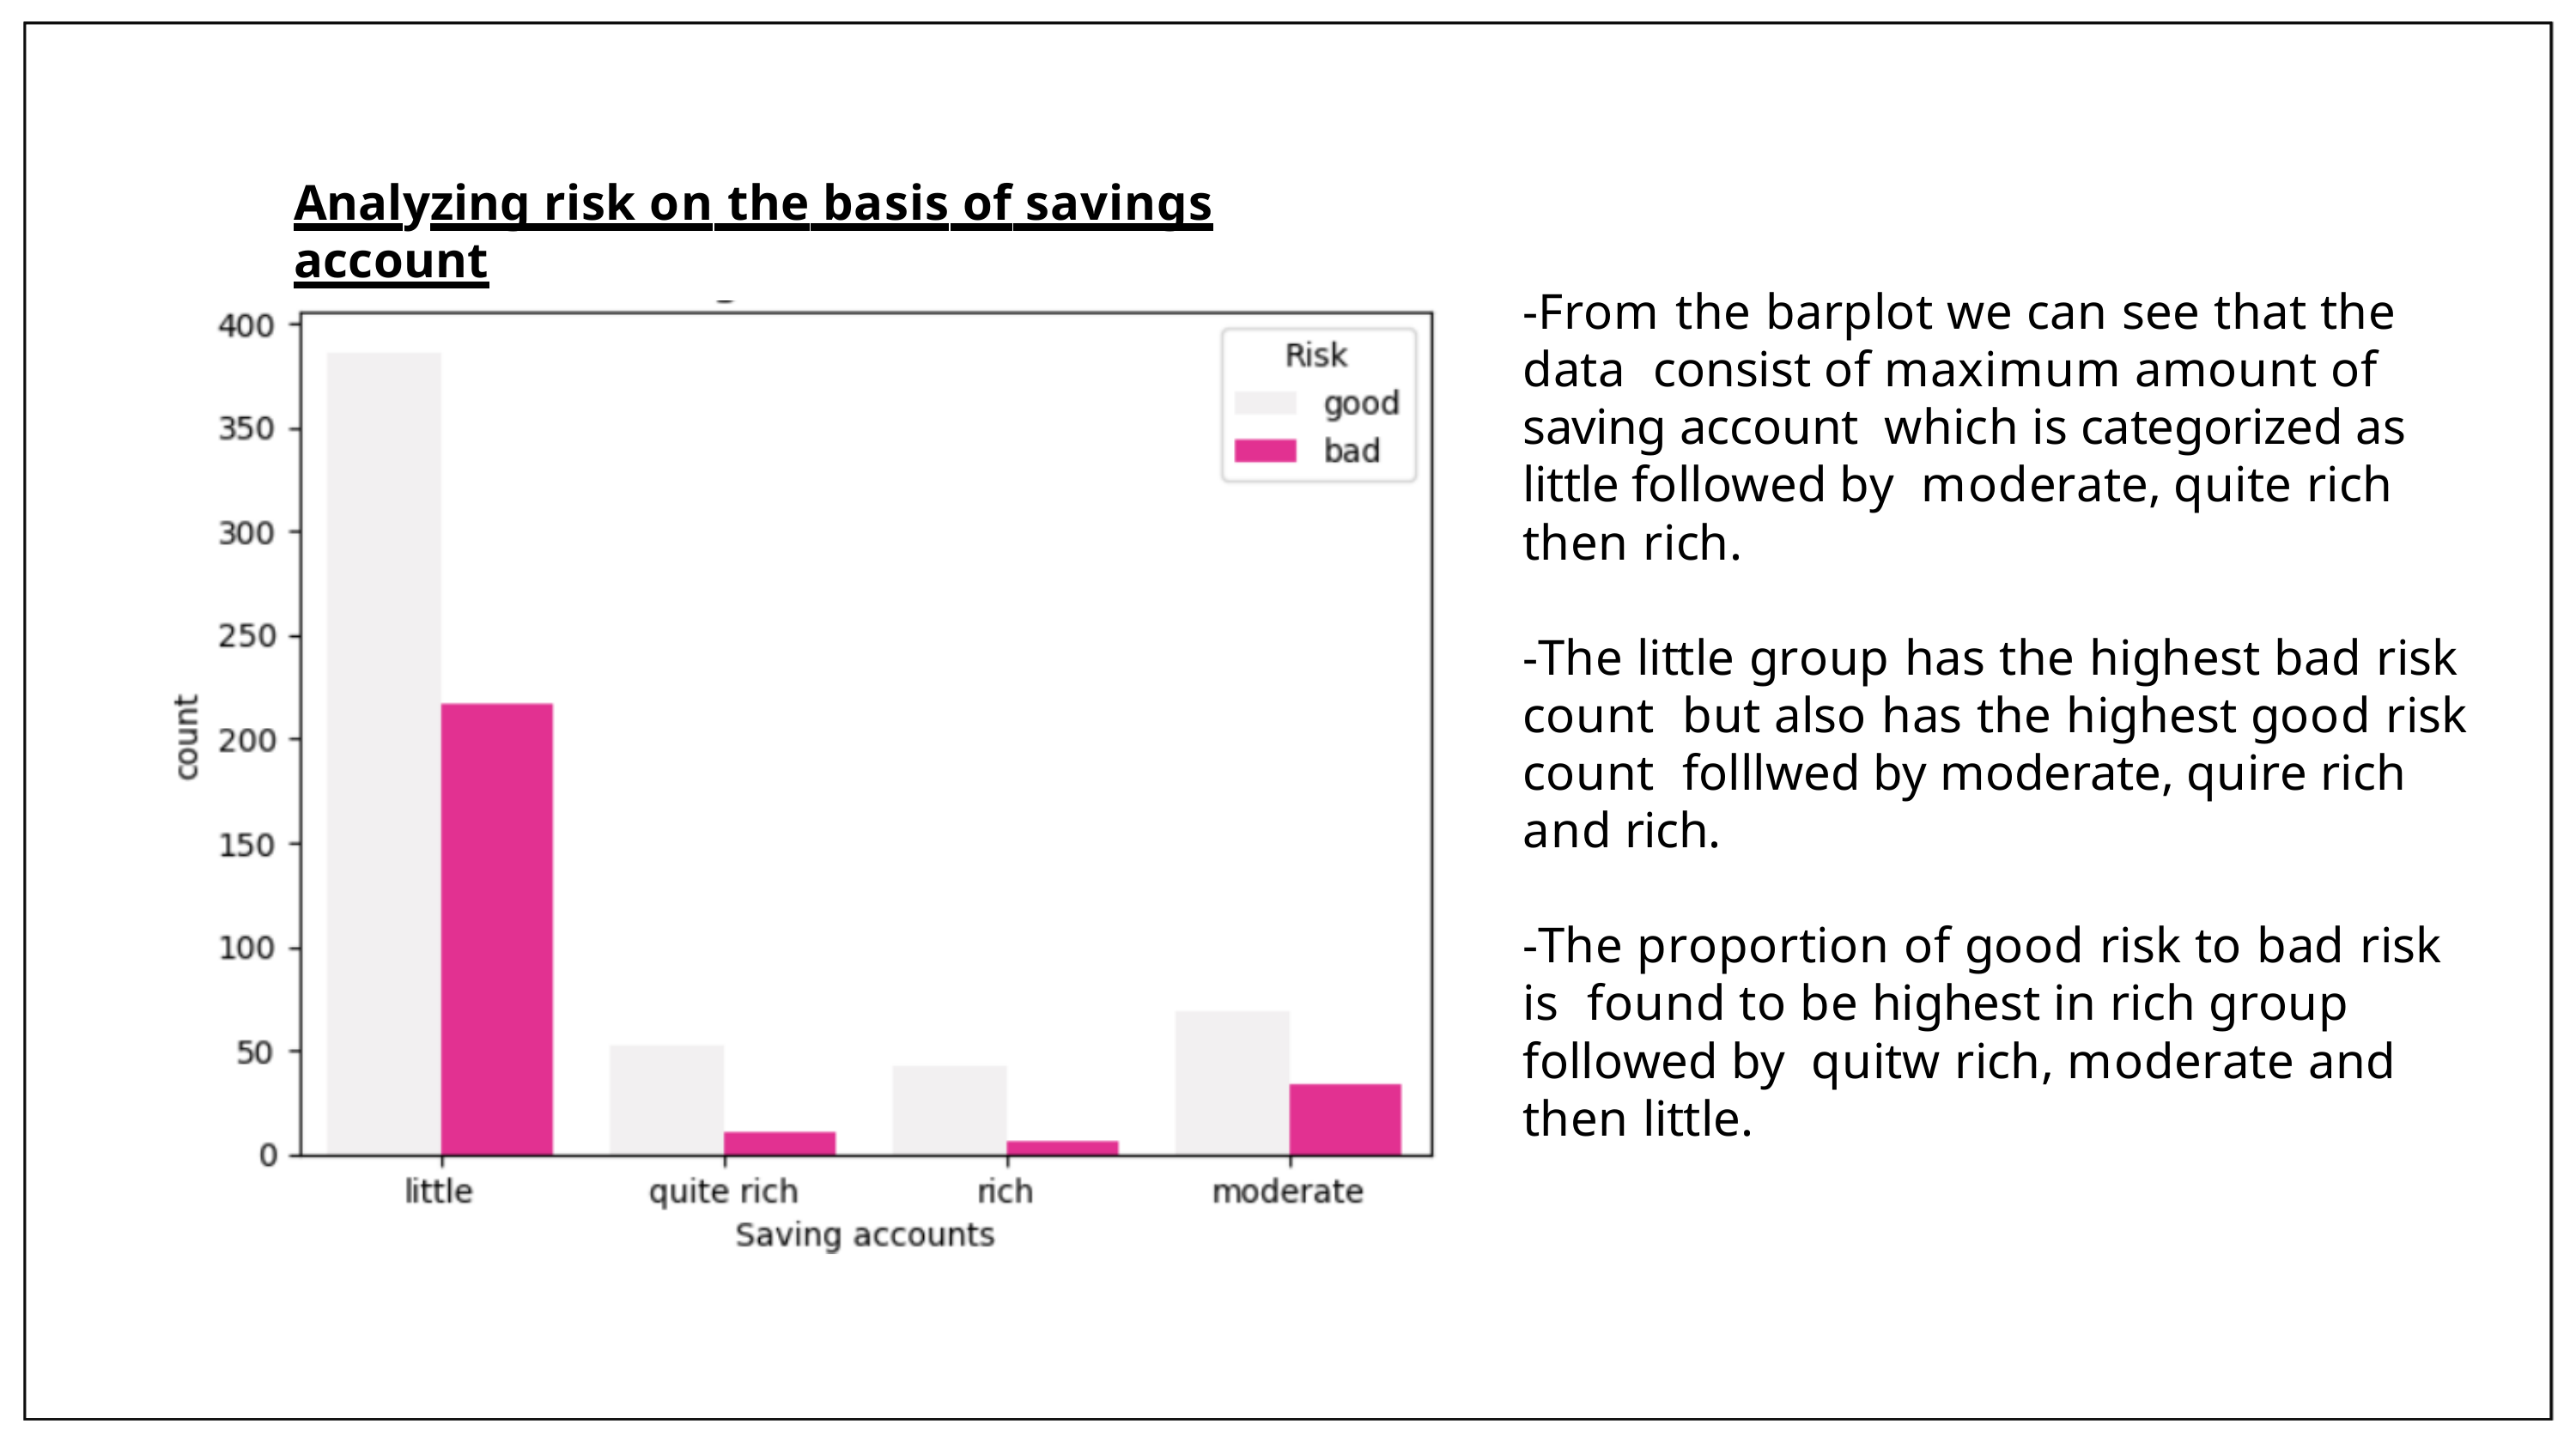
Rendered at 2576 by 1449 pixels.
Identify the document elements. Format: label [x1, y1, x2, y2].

text_box [23, 21, 2555, 1421]
